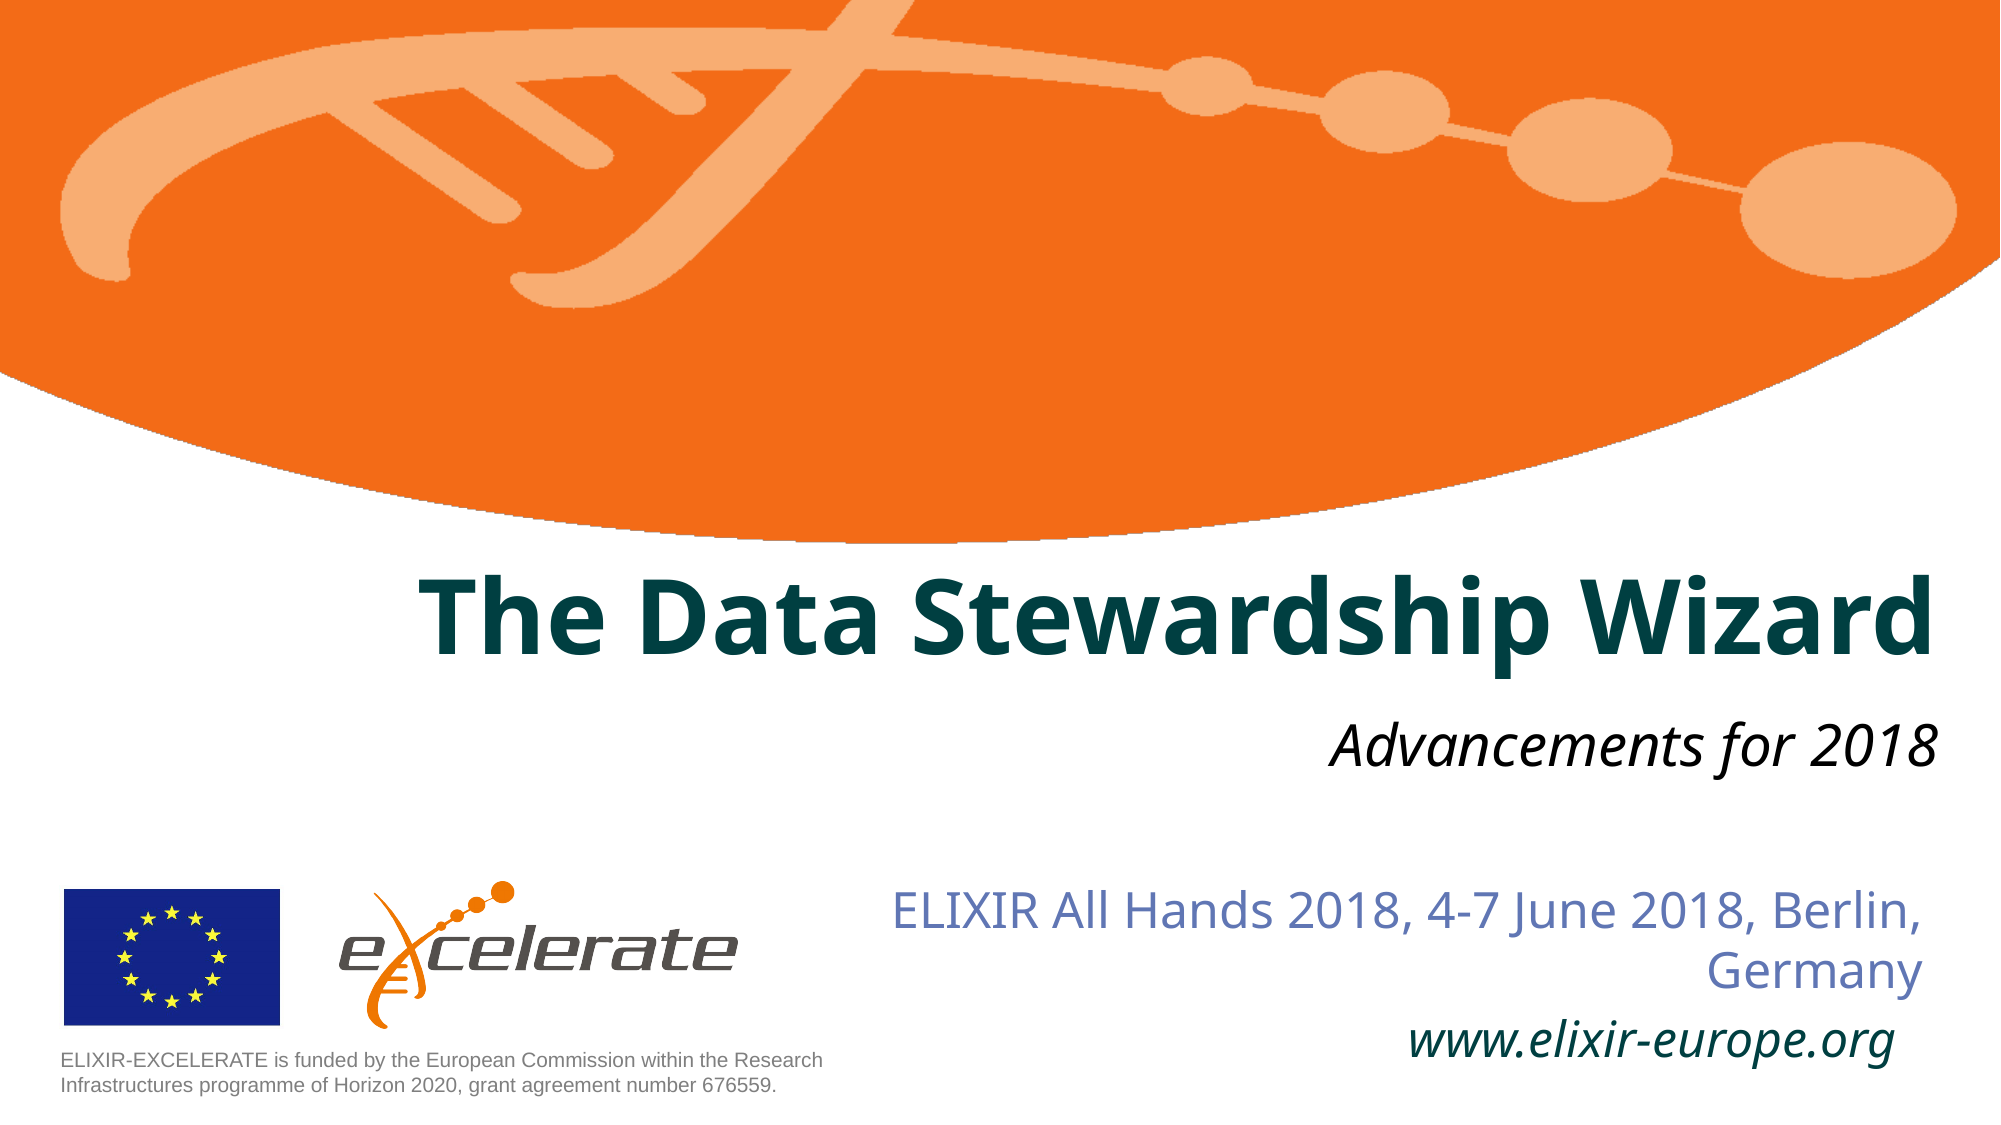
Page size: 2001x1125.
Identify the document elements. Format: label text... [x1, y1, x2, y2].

subtitle Advancements for 2018 [666, 708, 1939, 856]
picture [0, 0, 2000, 1029]
title The Data Stewardship Wizard [238, 550, 1939, 693]
